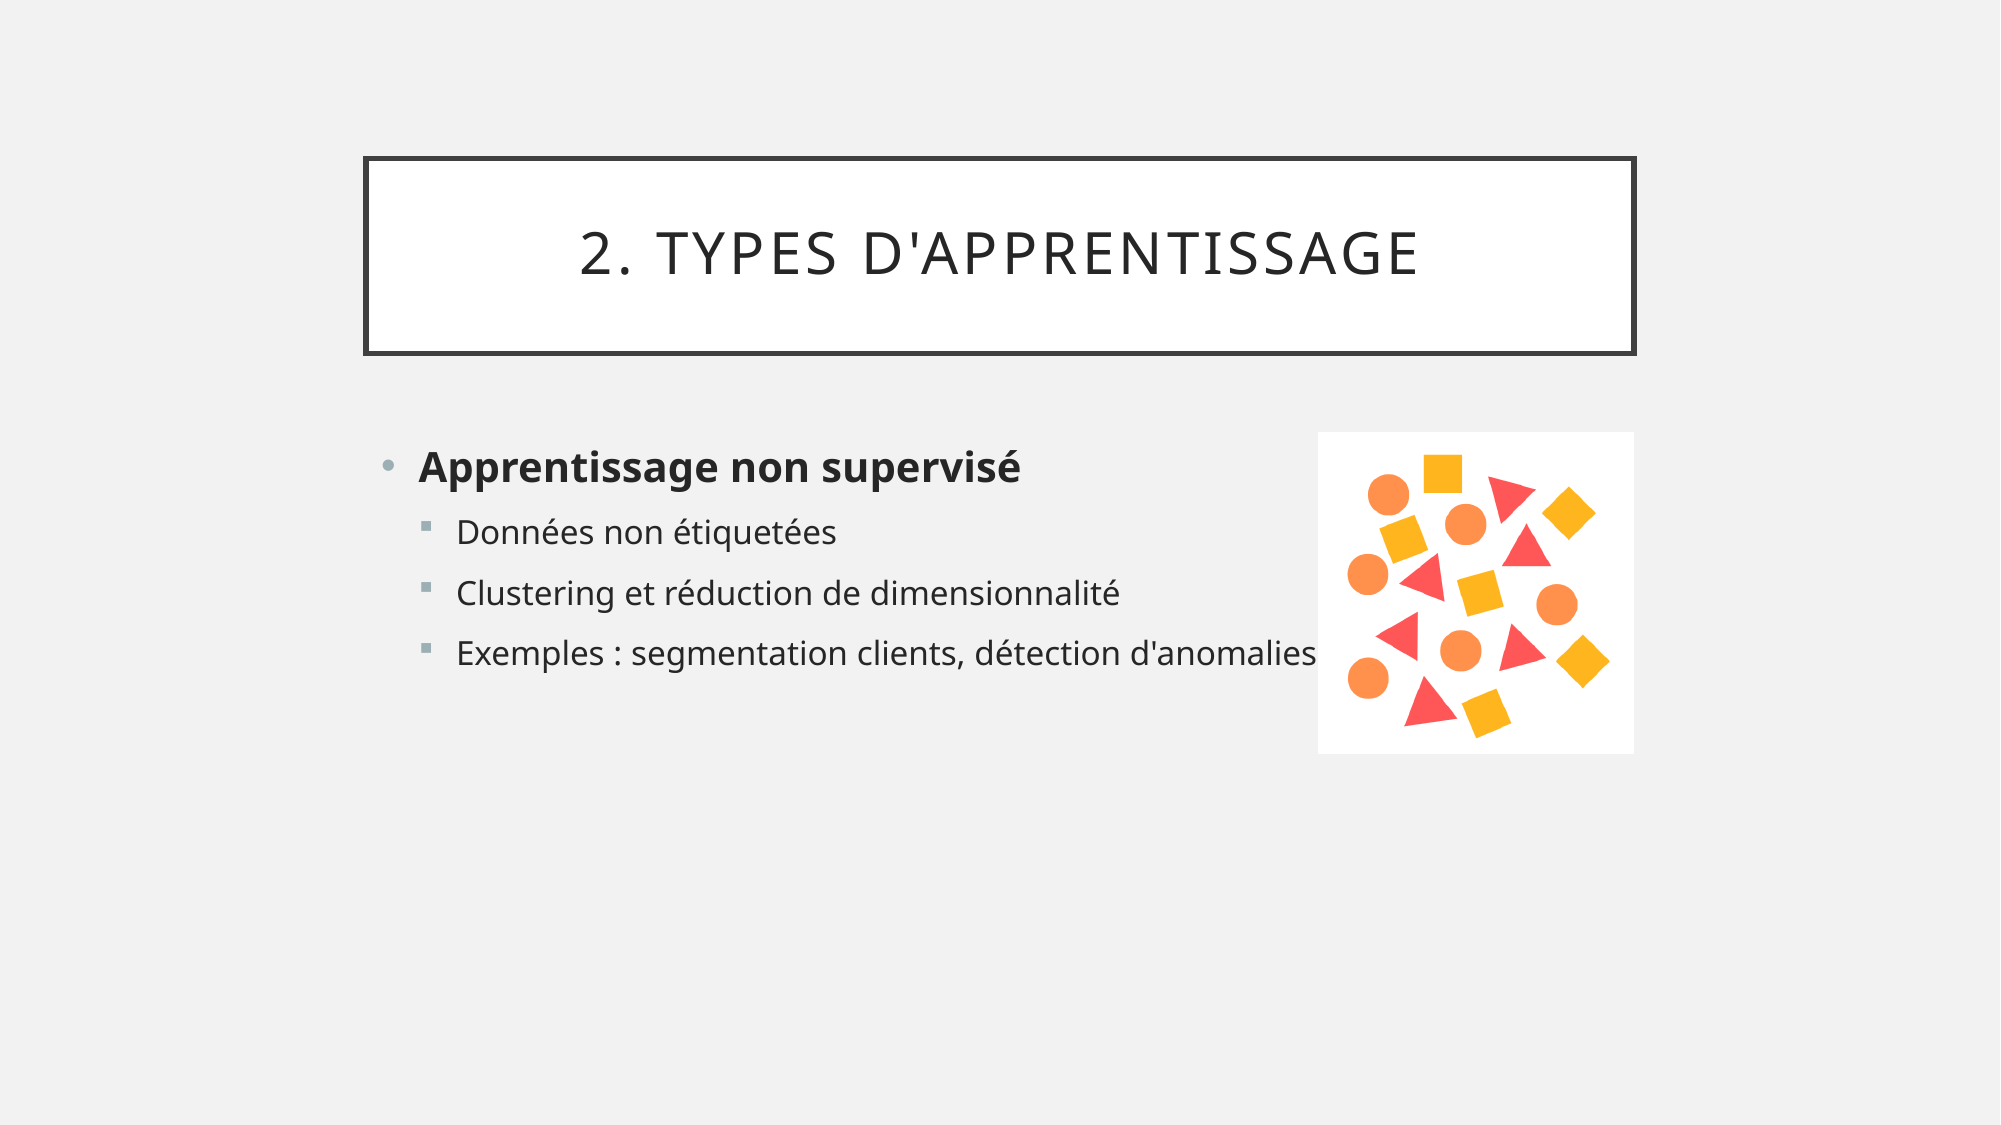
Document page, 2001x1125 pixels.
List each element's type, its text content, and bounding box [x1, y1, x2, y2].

picture [1318, 432, 1634, 754]
title 2. Types d'apprentissage [363, 156, 1637, 356]
list Apprentissage non supervisé Données non étiquetées Clustering et réduction de dimensionnalité Exemples : segmentation clients, détection d'anomalies [366, 432, 1634, 942]
